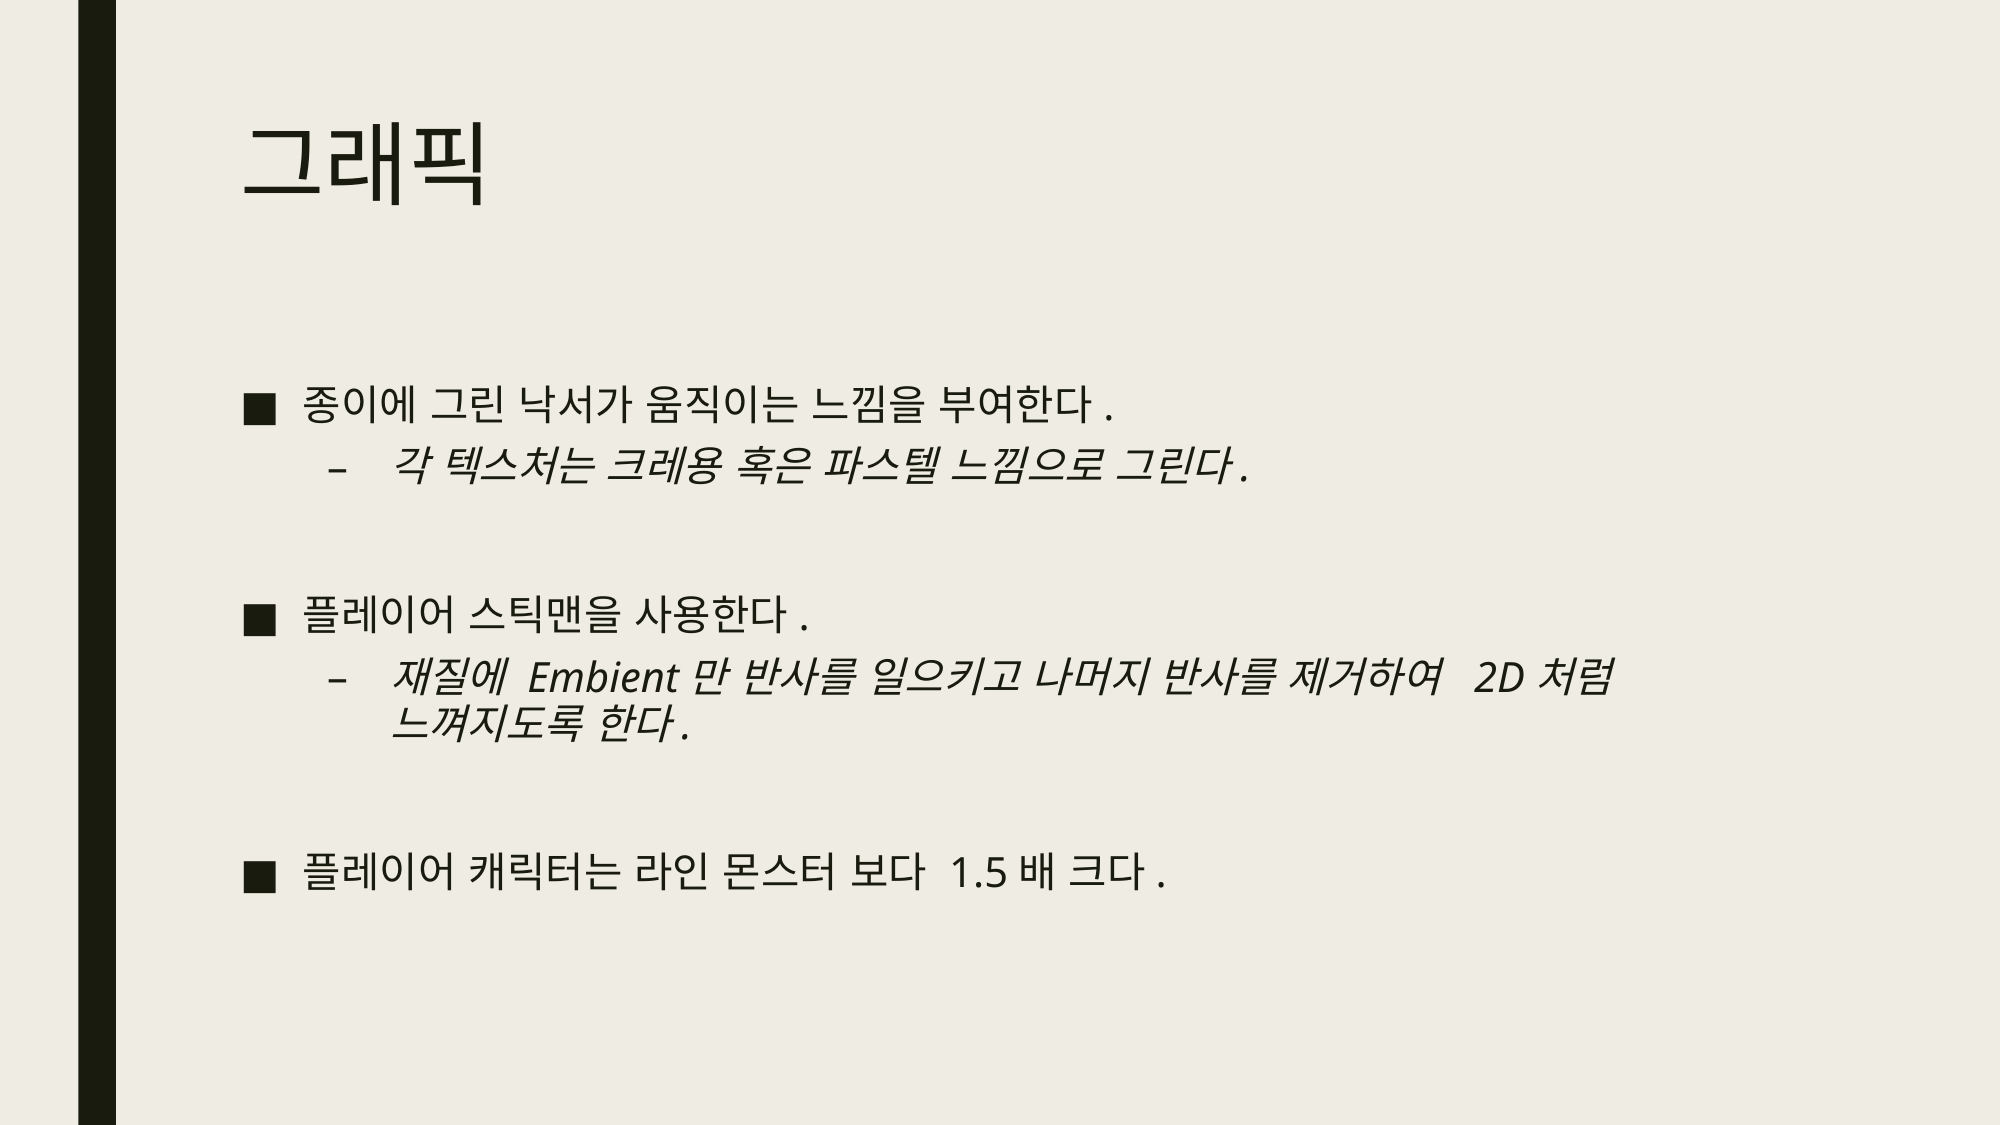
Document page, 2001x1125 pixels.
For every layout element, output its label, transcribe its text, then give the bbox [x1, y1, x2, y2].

title 그래픽 [225, 112, 1800, 357]
list 종이에 그린 낙서가 움직이는 느낌을 부여한다. 각 텍스처는 크레용 혹은 파스텔 느낌으로 그린다. 플레이어 스틱맨을 사용한다. 재질에 Embient만 반사를 일으키고 나머지 반사를 제거하여 2D처럼 느껴지도록 한다. 플레이어 캐릭터는 라인 몬스터 보다 1.5배 크다. [225, 375, 1800, 963]
